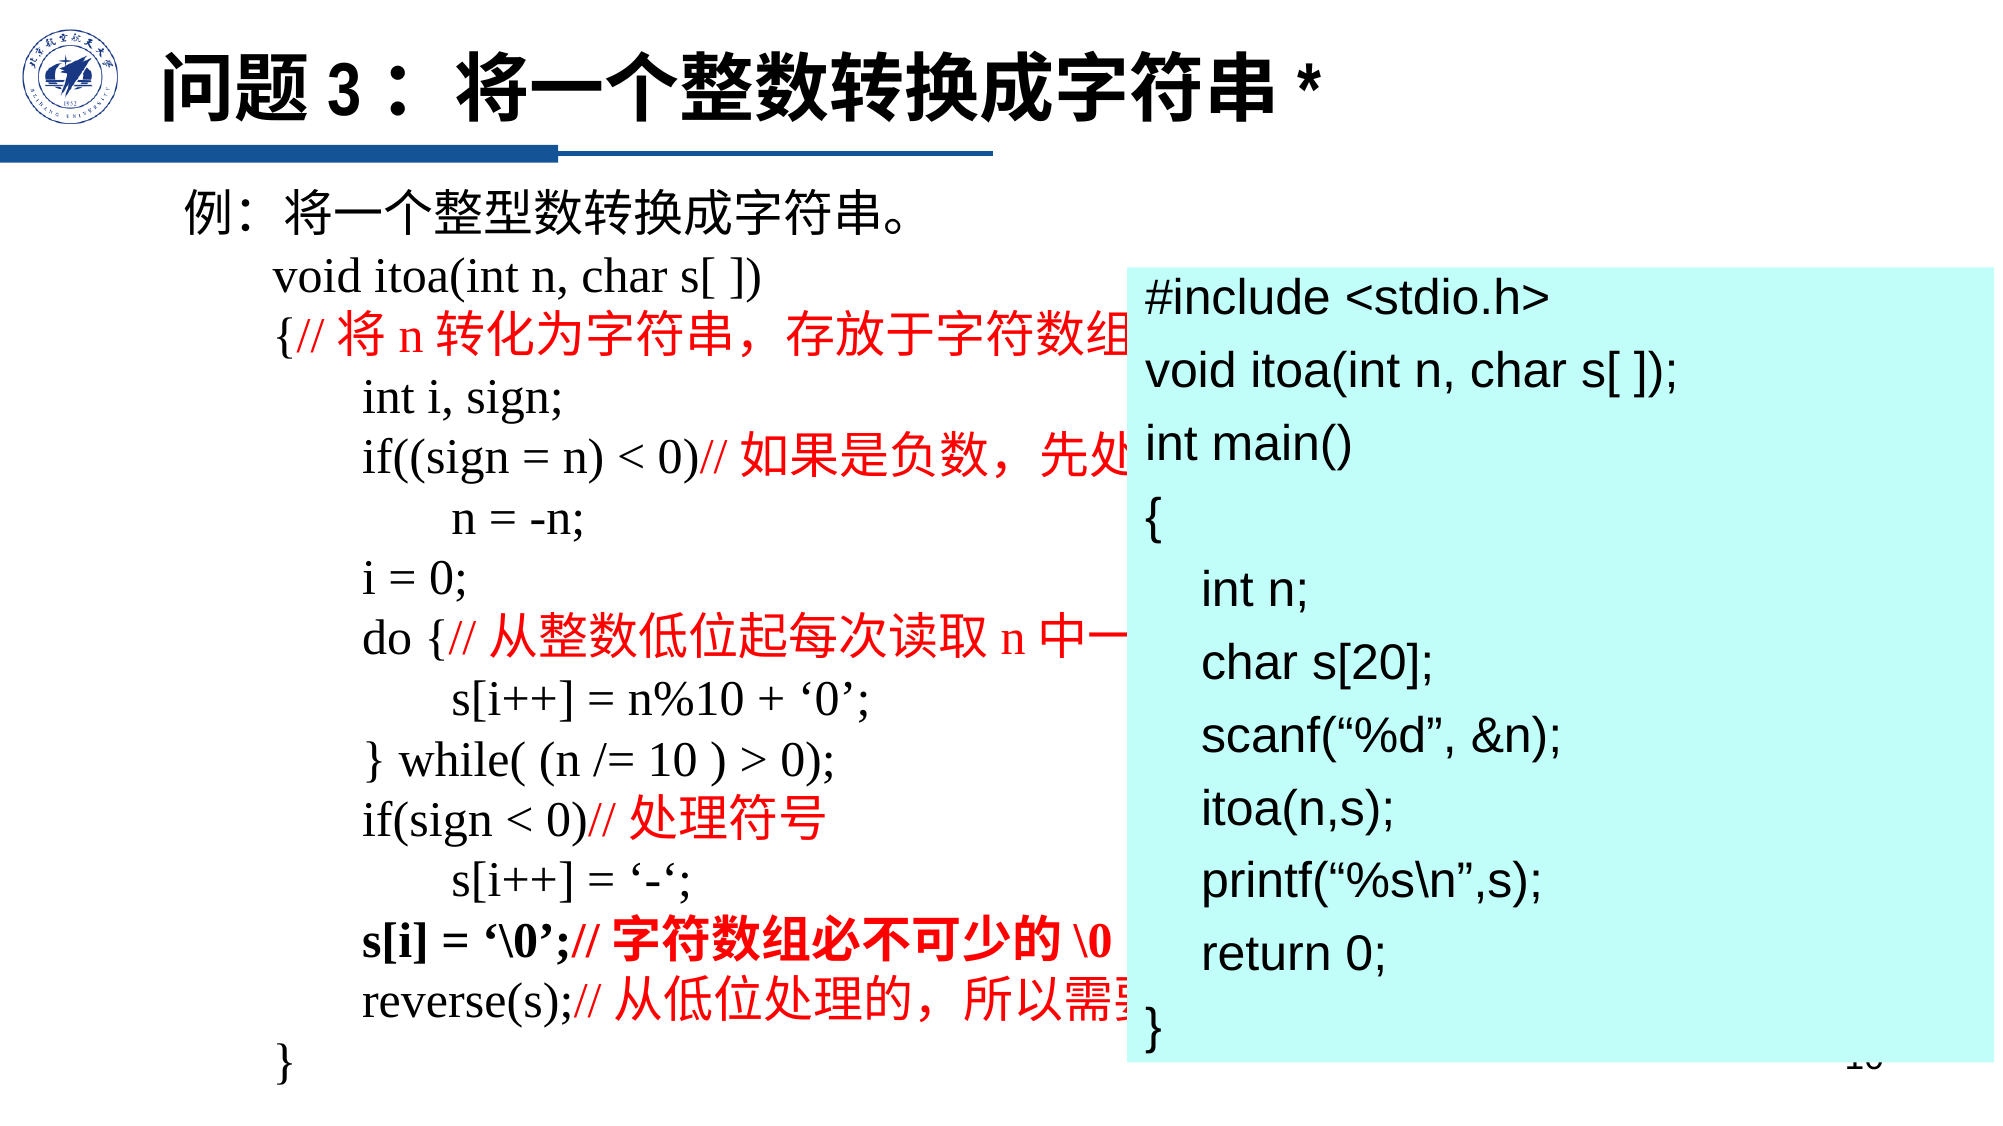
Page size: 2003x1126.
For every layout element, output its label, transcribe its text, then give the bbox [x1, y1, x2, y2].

picture [16, 23, 124, 130]
text_box #include <stdio.h> void itoa(int n, char s[ ]); int main() { int n; char s[20]; scanf(“%d”, &n); itoa(n,s); printf(“%s\n”,s); return 0; } [1127, 267, 1995, 1063]
title 问题3：将一个整数转换成字符串* [141, 25, 1936, 164]
text_box 例：将一个整型数转换成字符串。 void itoa(int n, char s[ ]) {//将n转化为字符串，存放于字符数组s中 int i, sign; if((sign = n) < 0)//如果是负数，先处理符号 n = -n; i = 0; do {//从整数低位起每次读取n中一位转化为字符 s[i++] = n%10 + ‘0’; } while( (n /= 10 ) > 0); if(sign < 0)//处理符号 s[i++] = ‘-‘; s[i] = ‘\0’;//字符数组必不可少的\0 reverse(s);//从低位处理的，所以需要倒过来 } [165, 184, 1687, 1097]
slide_number 10 [1434, 1063, 1903, 1104]
